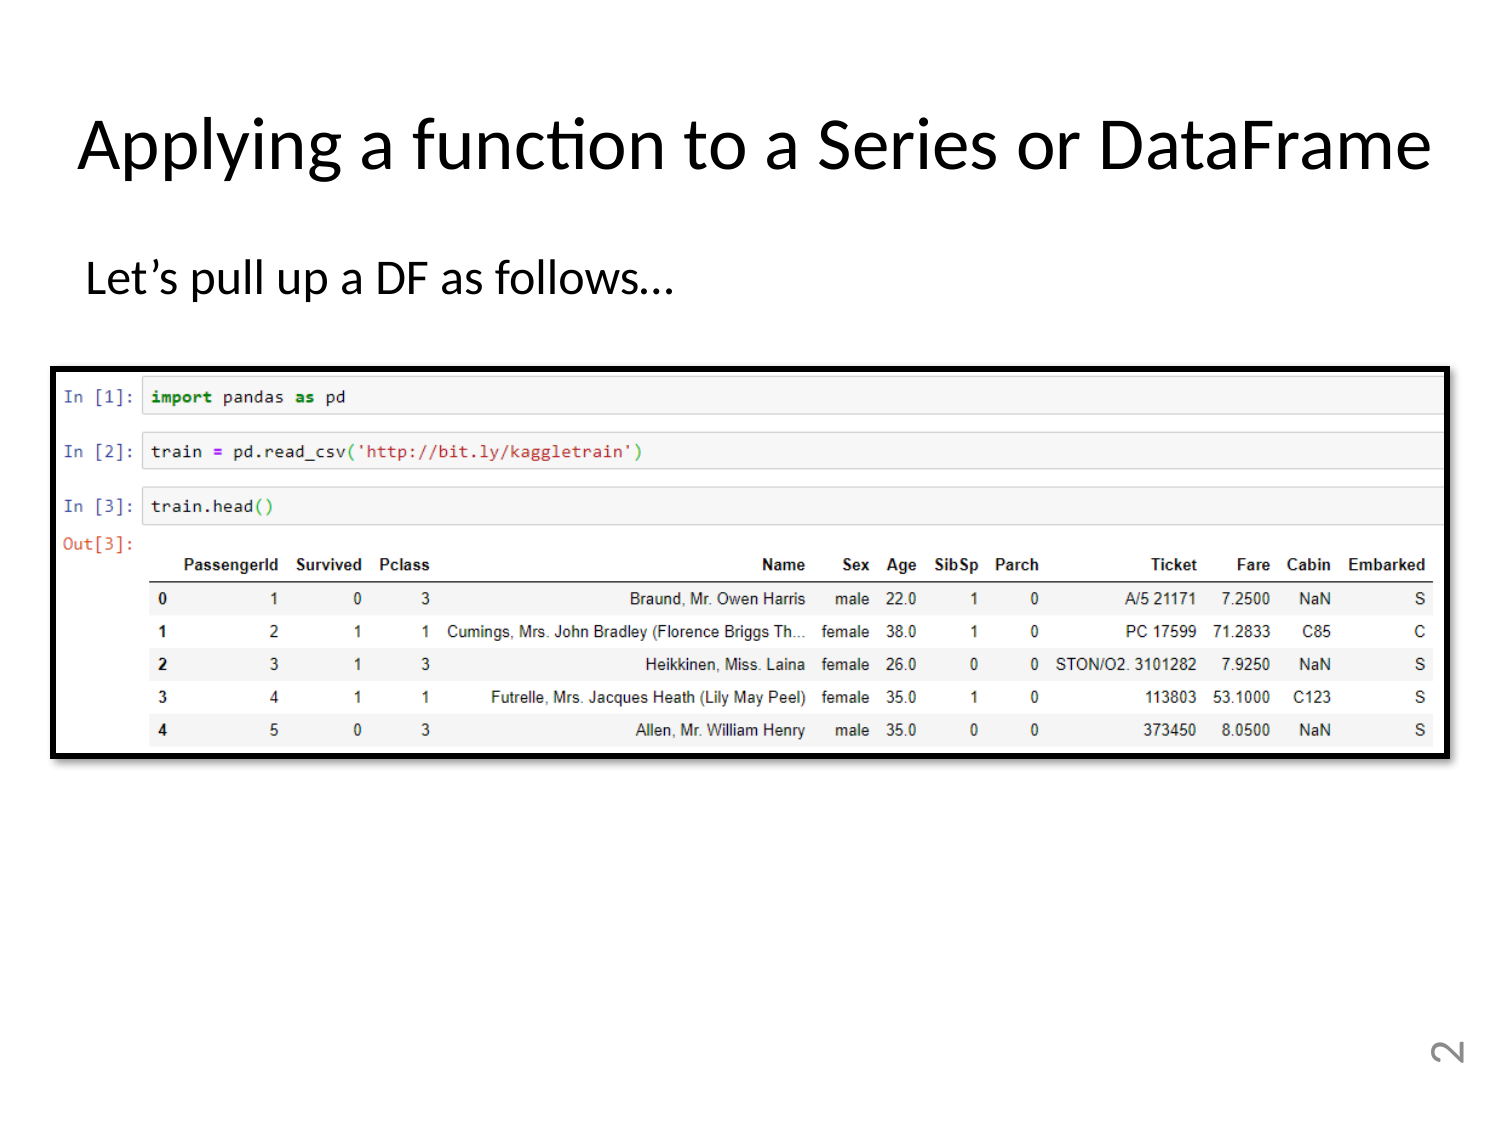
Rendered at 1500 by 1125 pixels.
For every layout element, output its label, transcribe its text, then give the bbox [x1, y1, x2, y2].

text_box Applying a function to a Series or DataFrame [62, 87, 1450, 193]
text_box Let’s pull up a DF as follows… [70, 237, 1434, 313]
slide_number 2 [1412, 1025, 1475, 1125]
picture [56, 371, 1444, 754]
